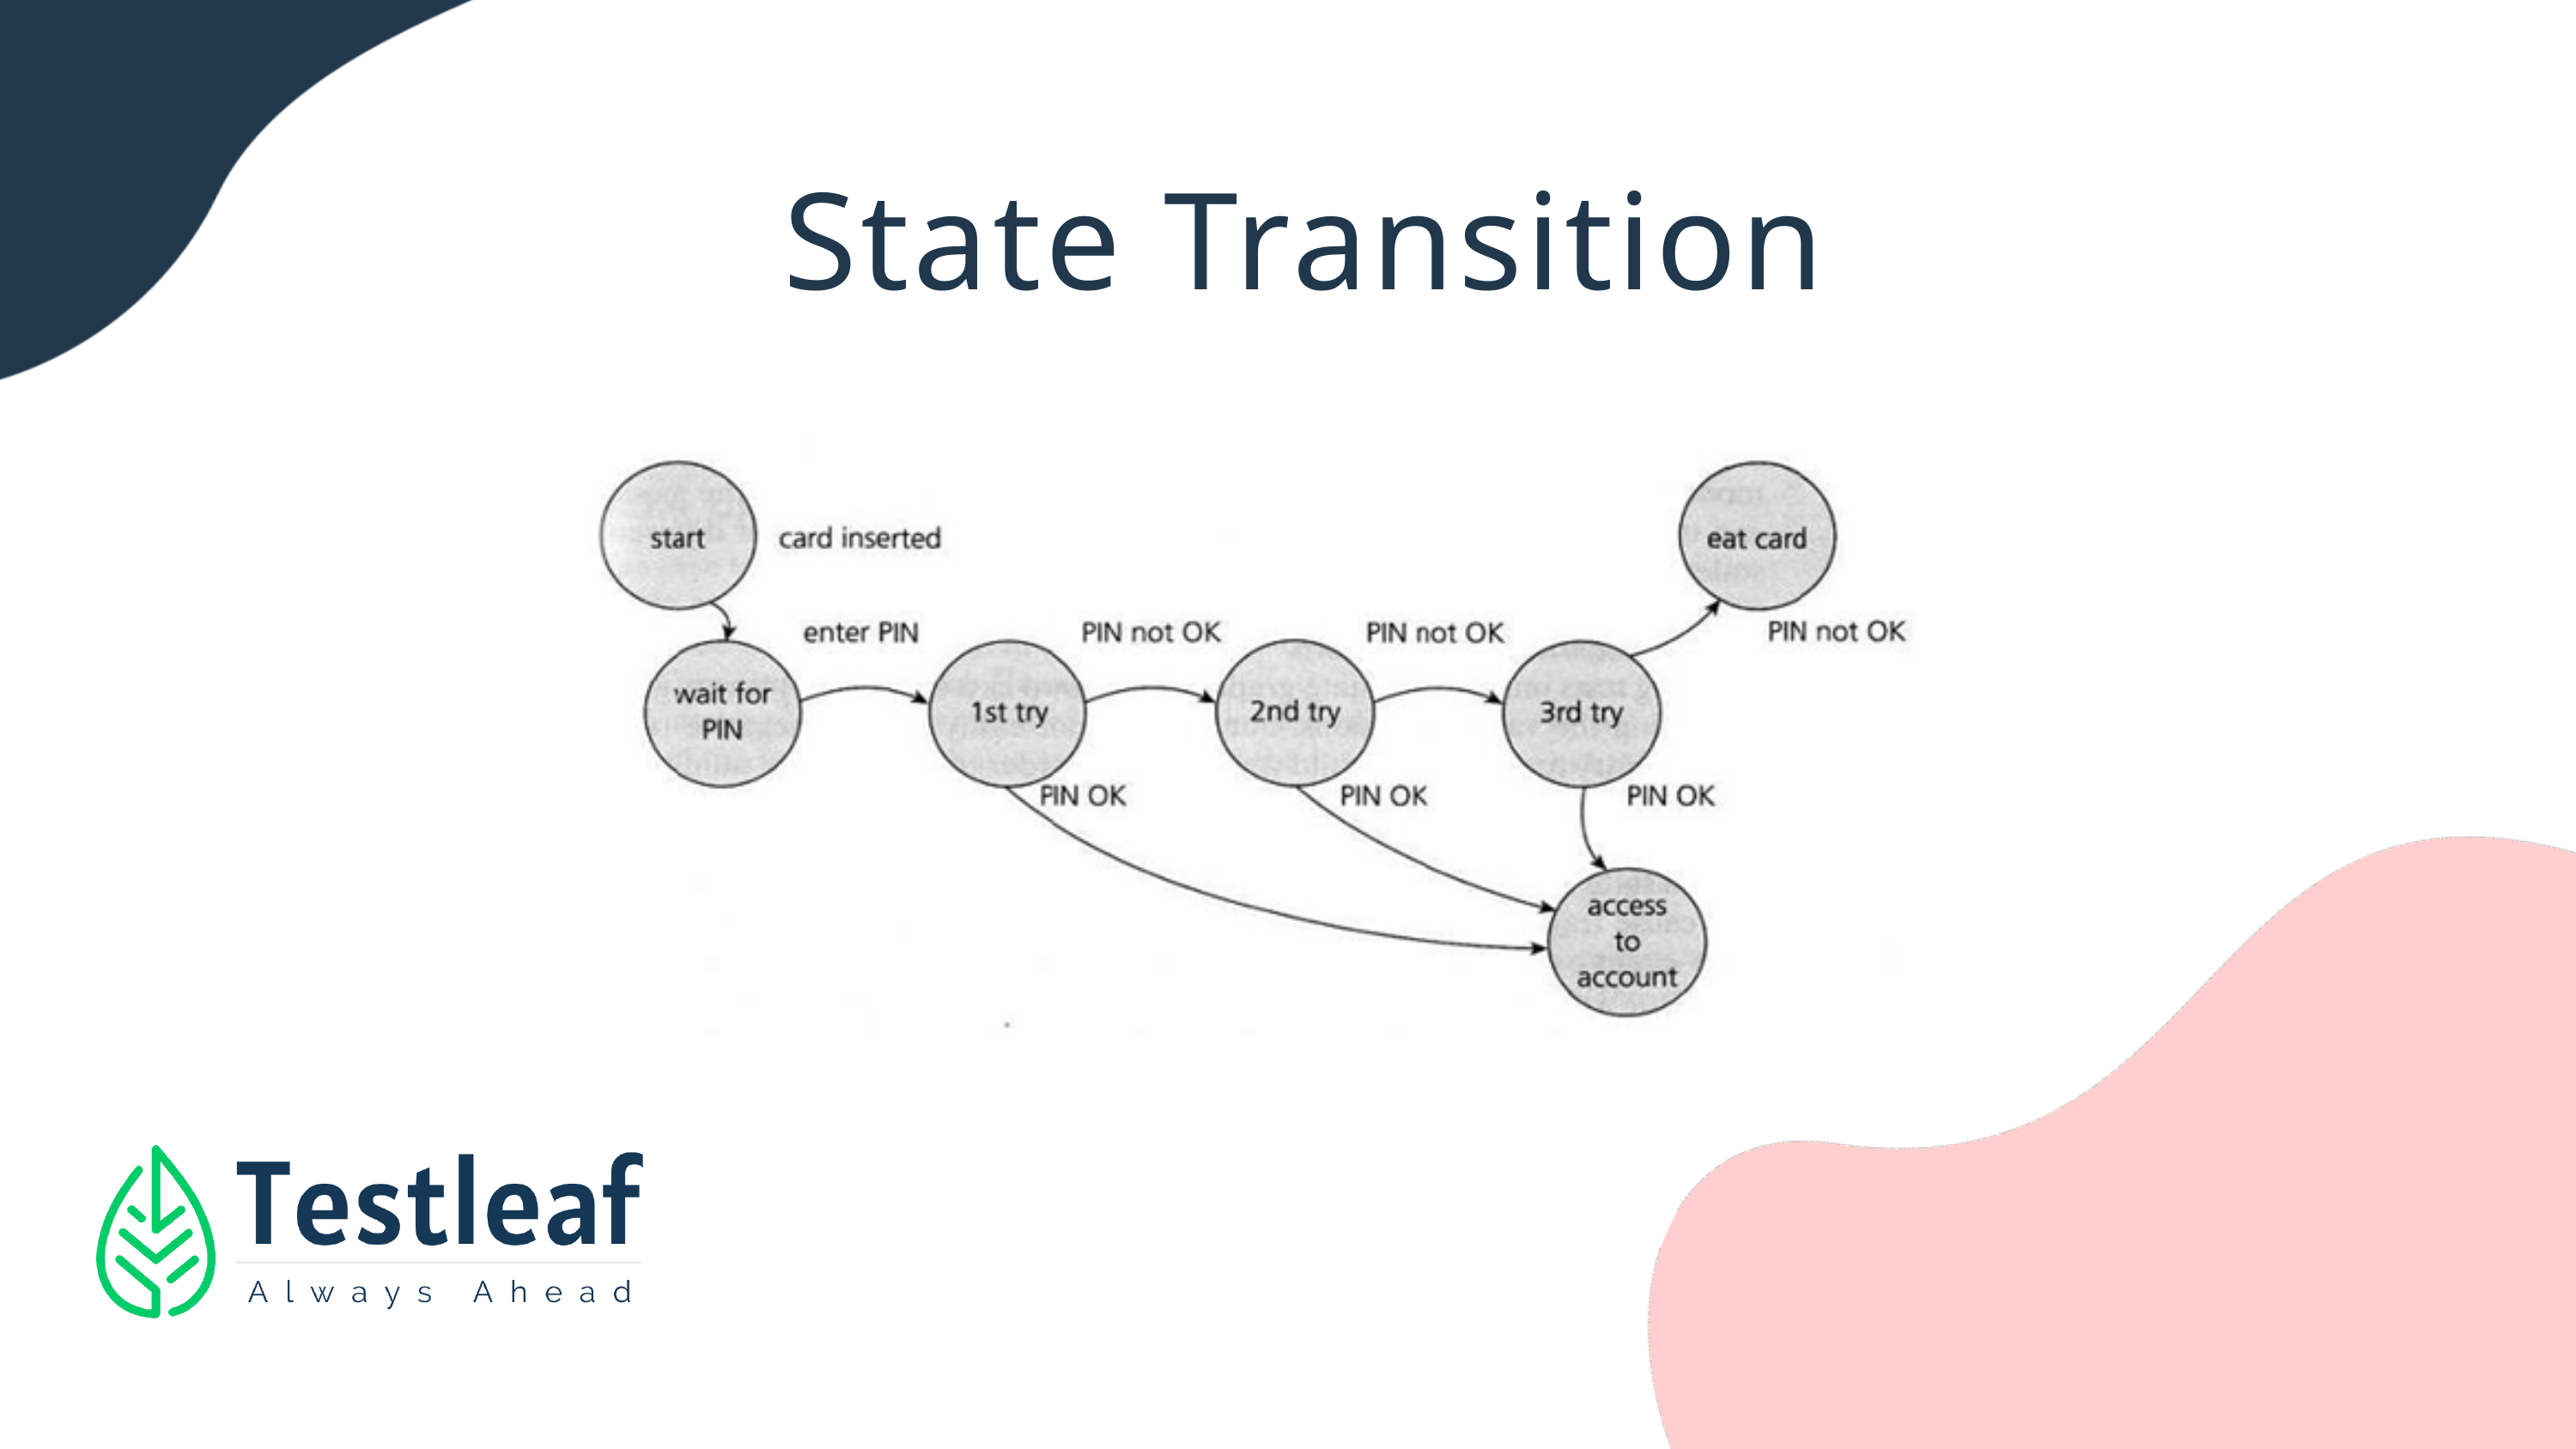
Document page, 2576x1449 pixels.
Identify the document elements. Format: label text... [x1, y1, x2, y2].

text_box State Transition [783, 155, 1868, 317]
picture [96, 1145, 643, 1319]
picture [0, 0, 2576, 1449]
